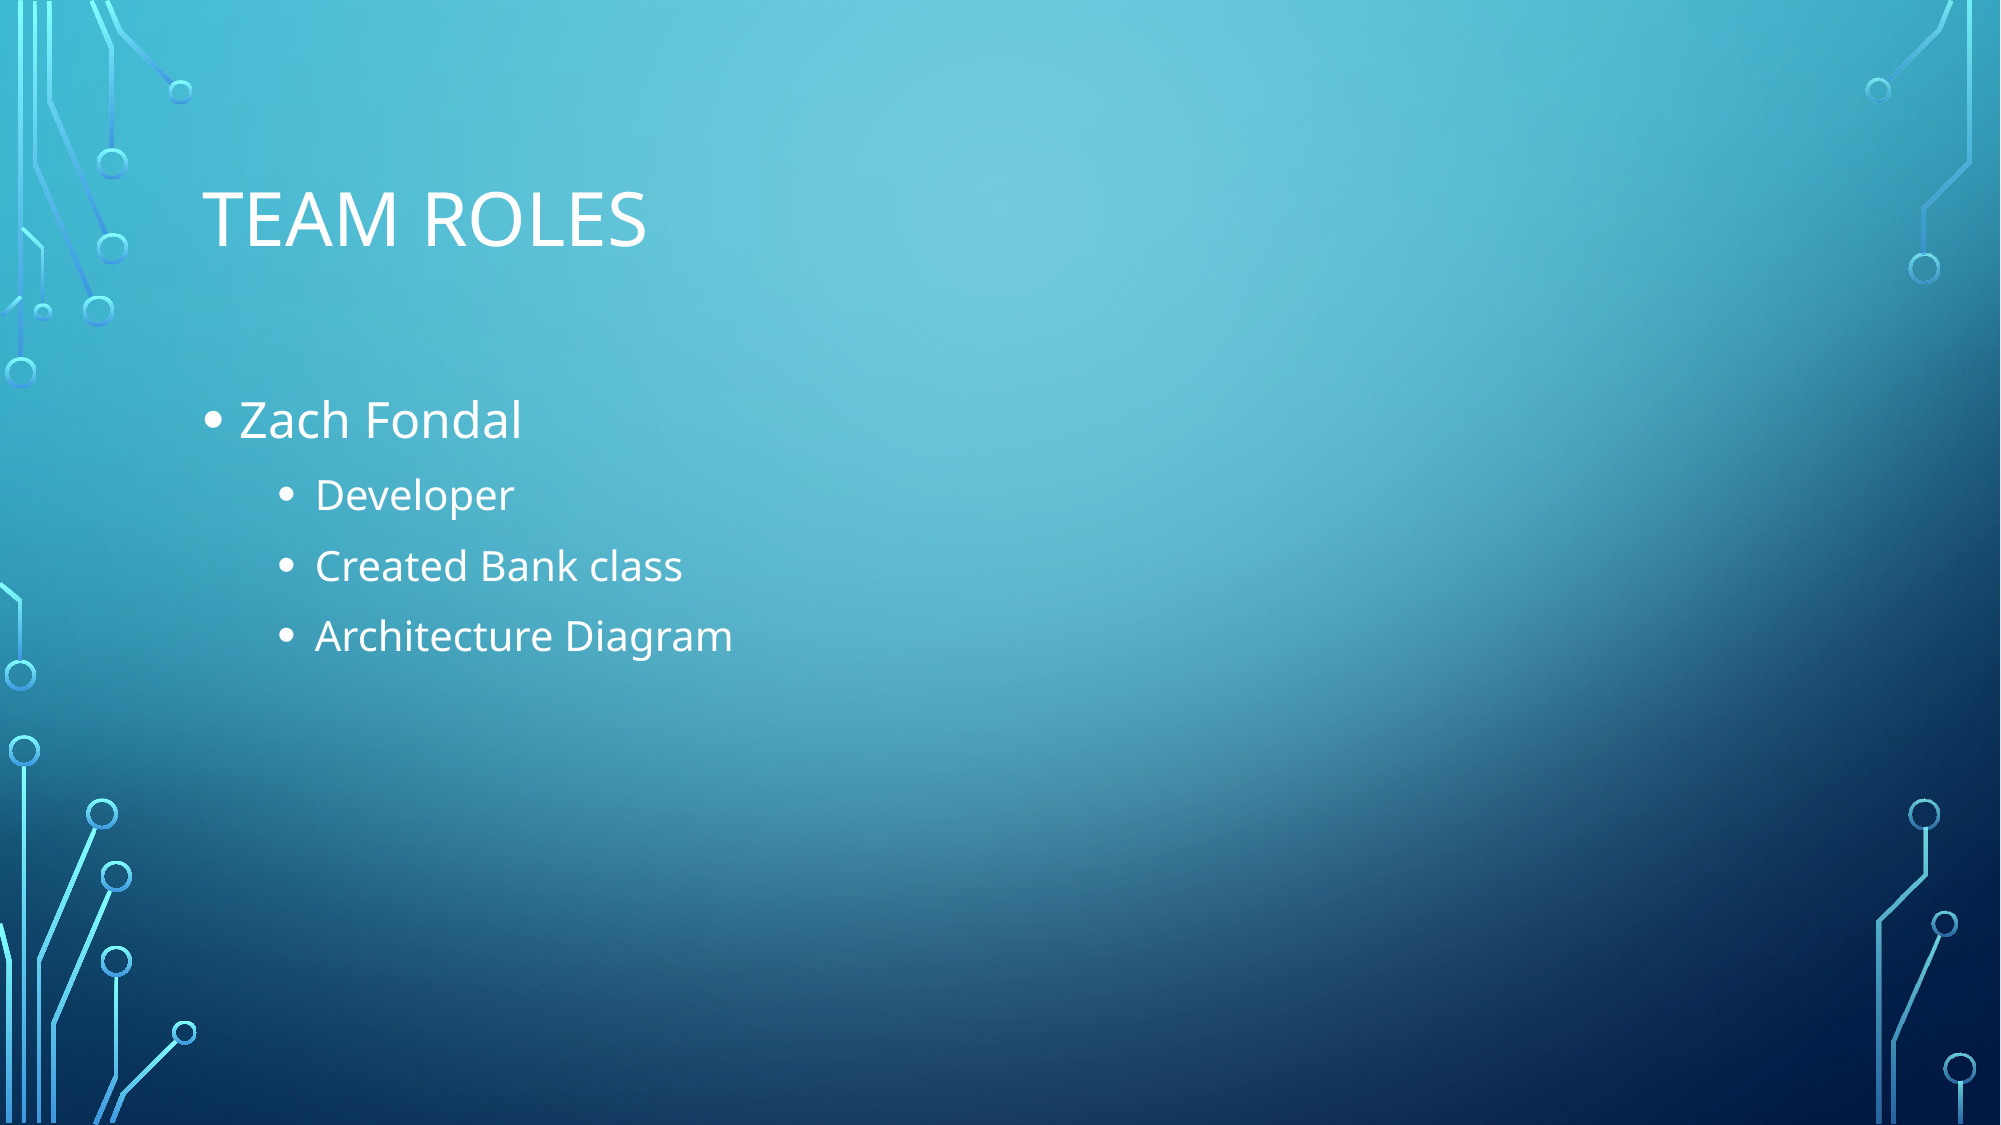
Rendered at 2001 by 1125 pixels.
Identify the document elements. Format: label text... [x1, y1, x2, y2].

title Team Roles [187, 101, 1813, 344]
list Zach Fondal Developer Created Bank class Architecture Diagram [187, 369, 1813, 950]
